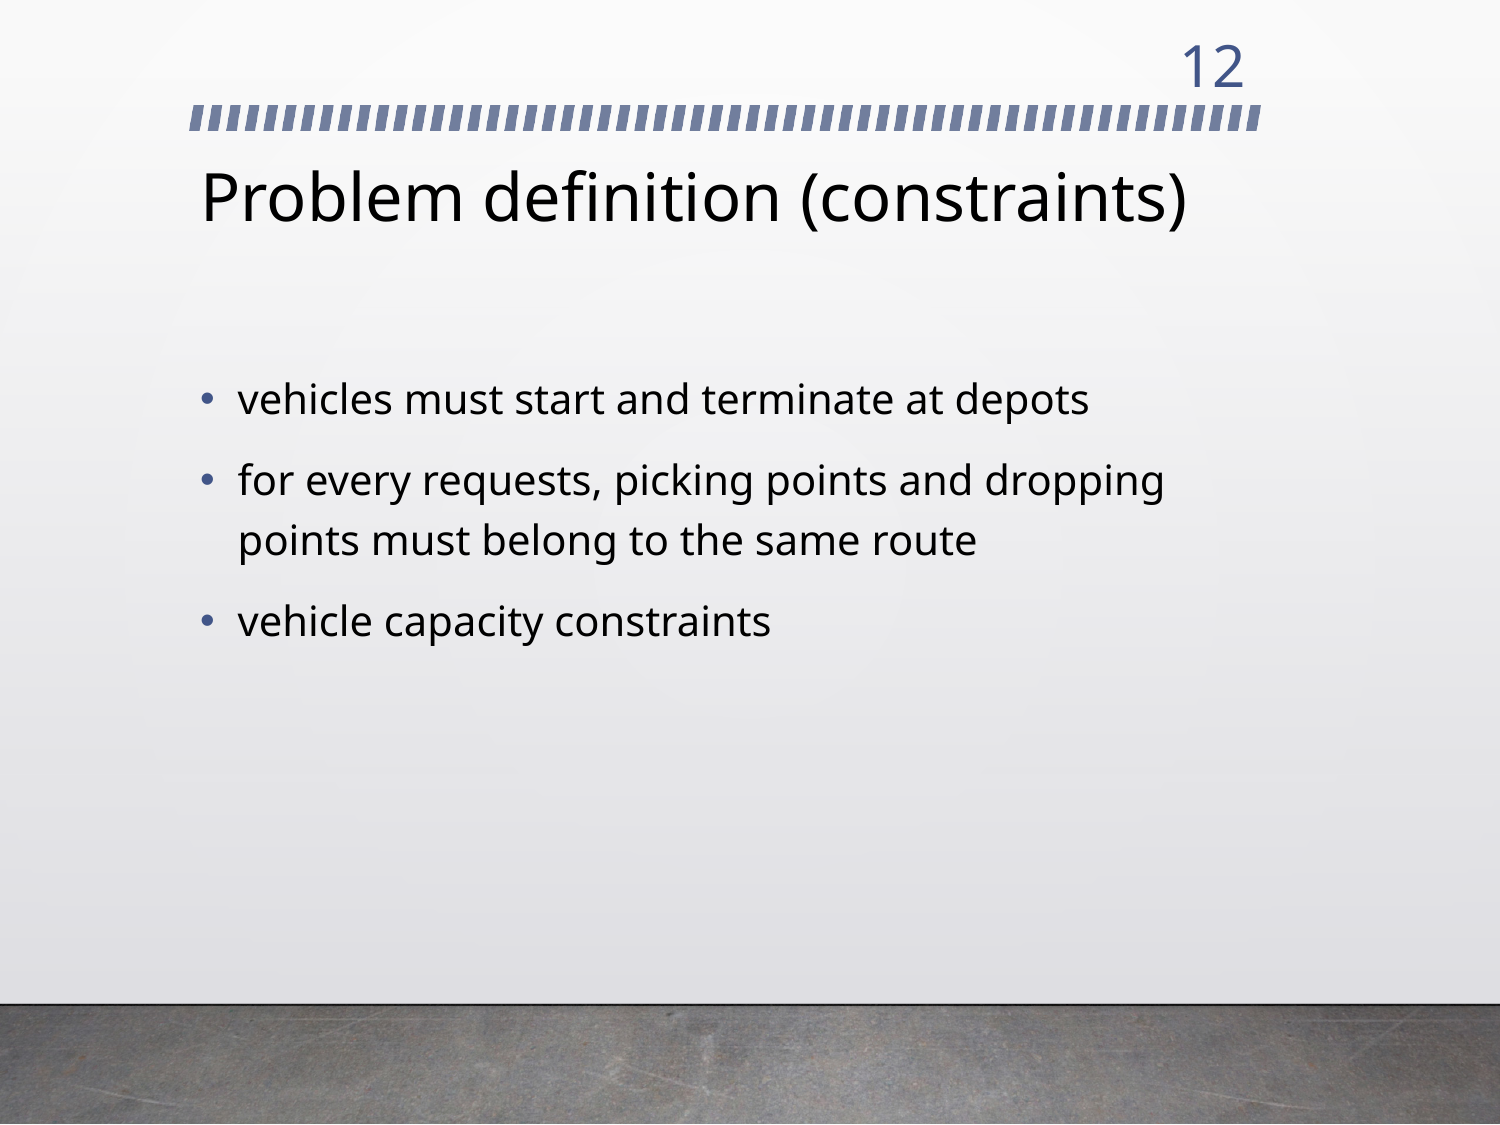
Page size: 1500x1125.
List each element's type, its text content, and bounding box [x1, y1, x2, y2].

list vehicles must start and terminate at depots for every requests, picking points and dropping points must belong to the same route vehicle capacity constraints [185, 355, 1264, 895]
title Problem definition (constraints) [185, 156, 1264, 329]
slide_number 12 [1130, 21, 1262, 105]
picture [0, 1004, 1500, 1124]
